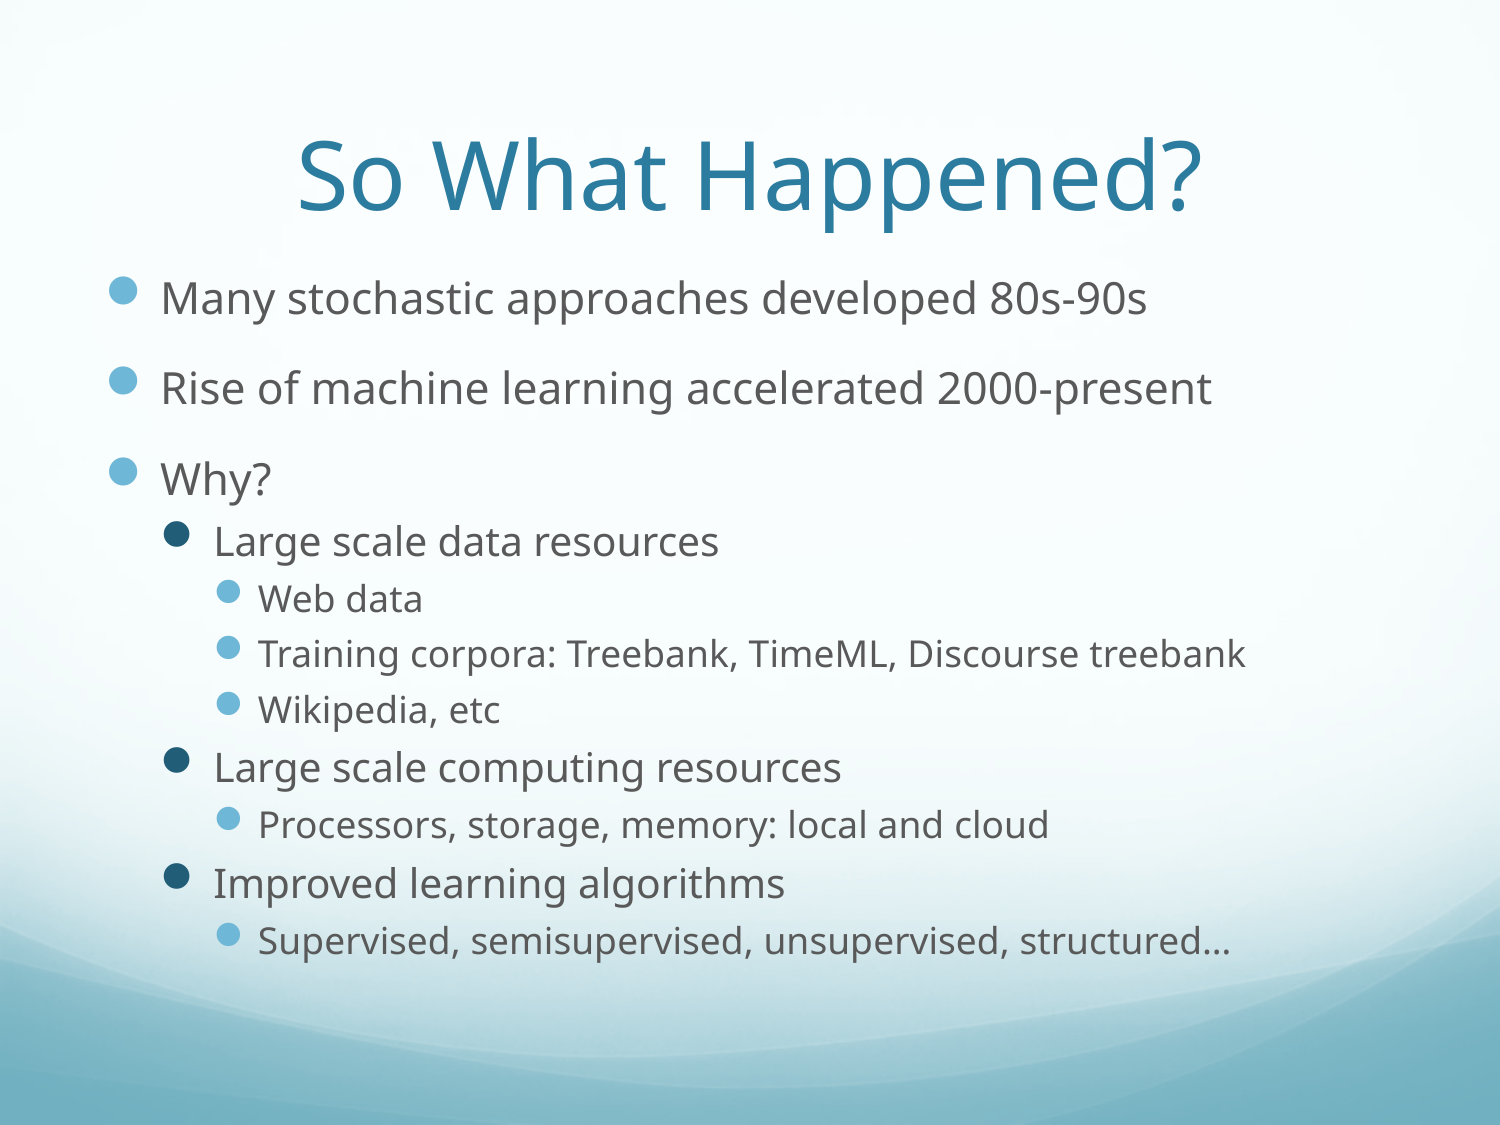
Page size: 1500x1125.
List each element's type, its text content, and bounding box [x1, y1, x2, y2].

list Many stochastic approaches developed 80s-90s Rise of machine learning accelerated 2000-present Why? Large scale data resources Web data Training corpora: Treebank, TimeML, Discourse treebank Wikipedia, etc Large scale computing resources Processors, storage, memory: local and cloud Improved learning algorithms Supervised, semisupervised, unsupervised, structured… [90, 262, 1410, 975]
title So What Happened? [90, 17, 1410, 237]
